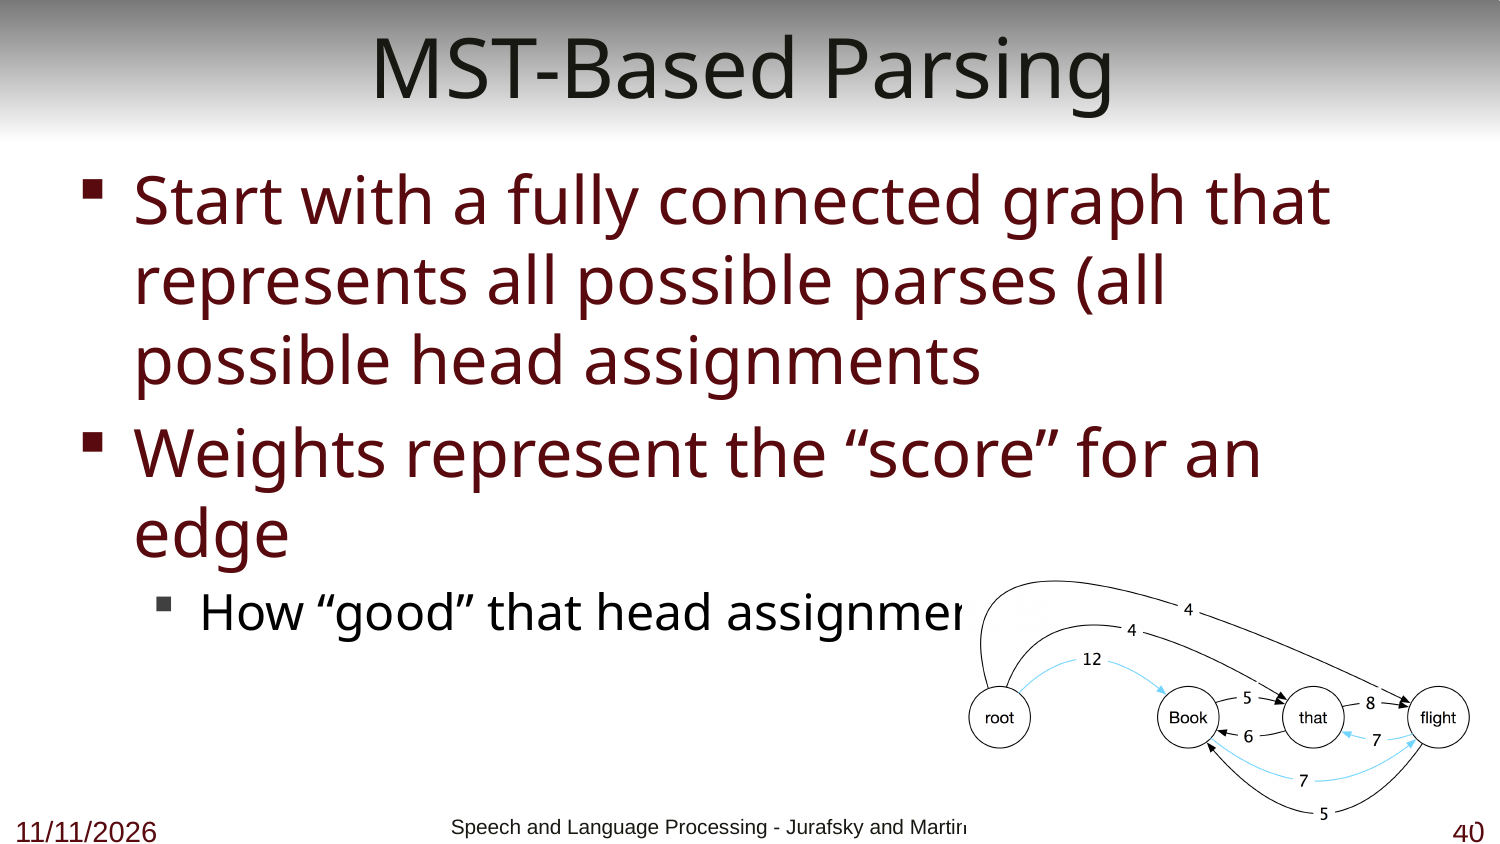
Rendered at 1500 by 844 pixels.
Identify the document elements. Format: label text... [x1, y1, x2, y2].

list Start with a fully connected graph that represents all possible parses (all possible head assignments Weights represent the “score” for an edge How “good” that head assignment is [62, 150, 1413, 797]
slide_number 40 [1424, 806, 1500, 844]
footer Speech and Language Processing - Jurafsky and Martin [199, 806, 1424, 844]
picture [962, 569, 1476, 826]
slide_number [0, 806, 199, 844]
title MST-Based Parsing [12, 0, 1475, 132]
